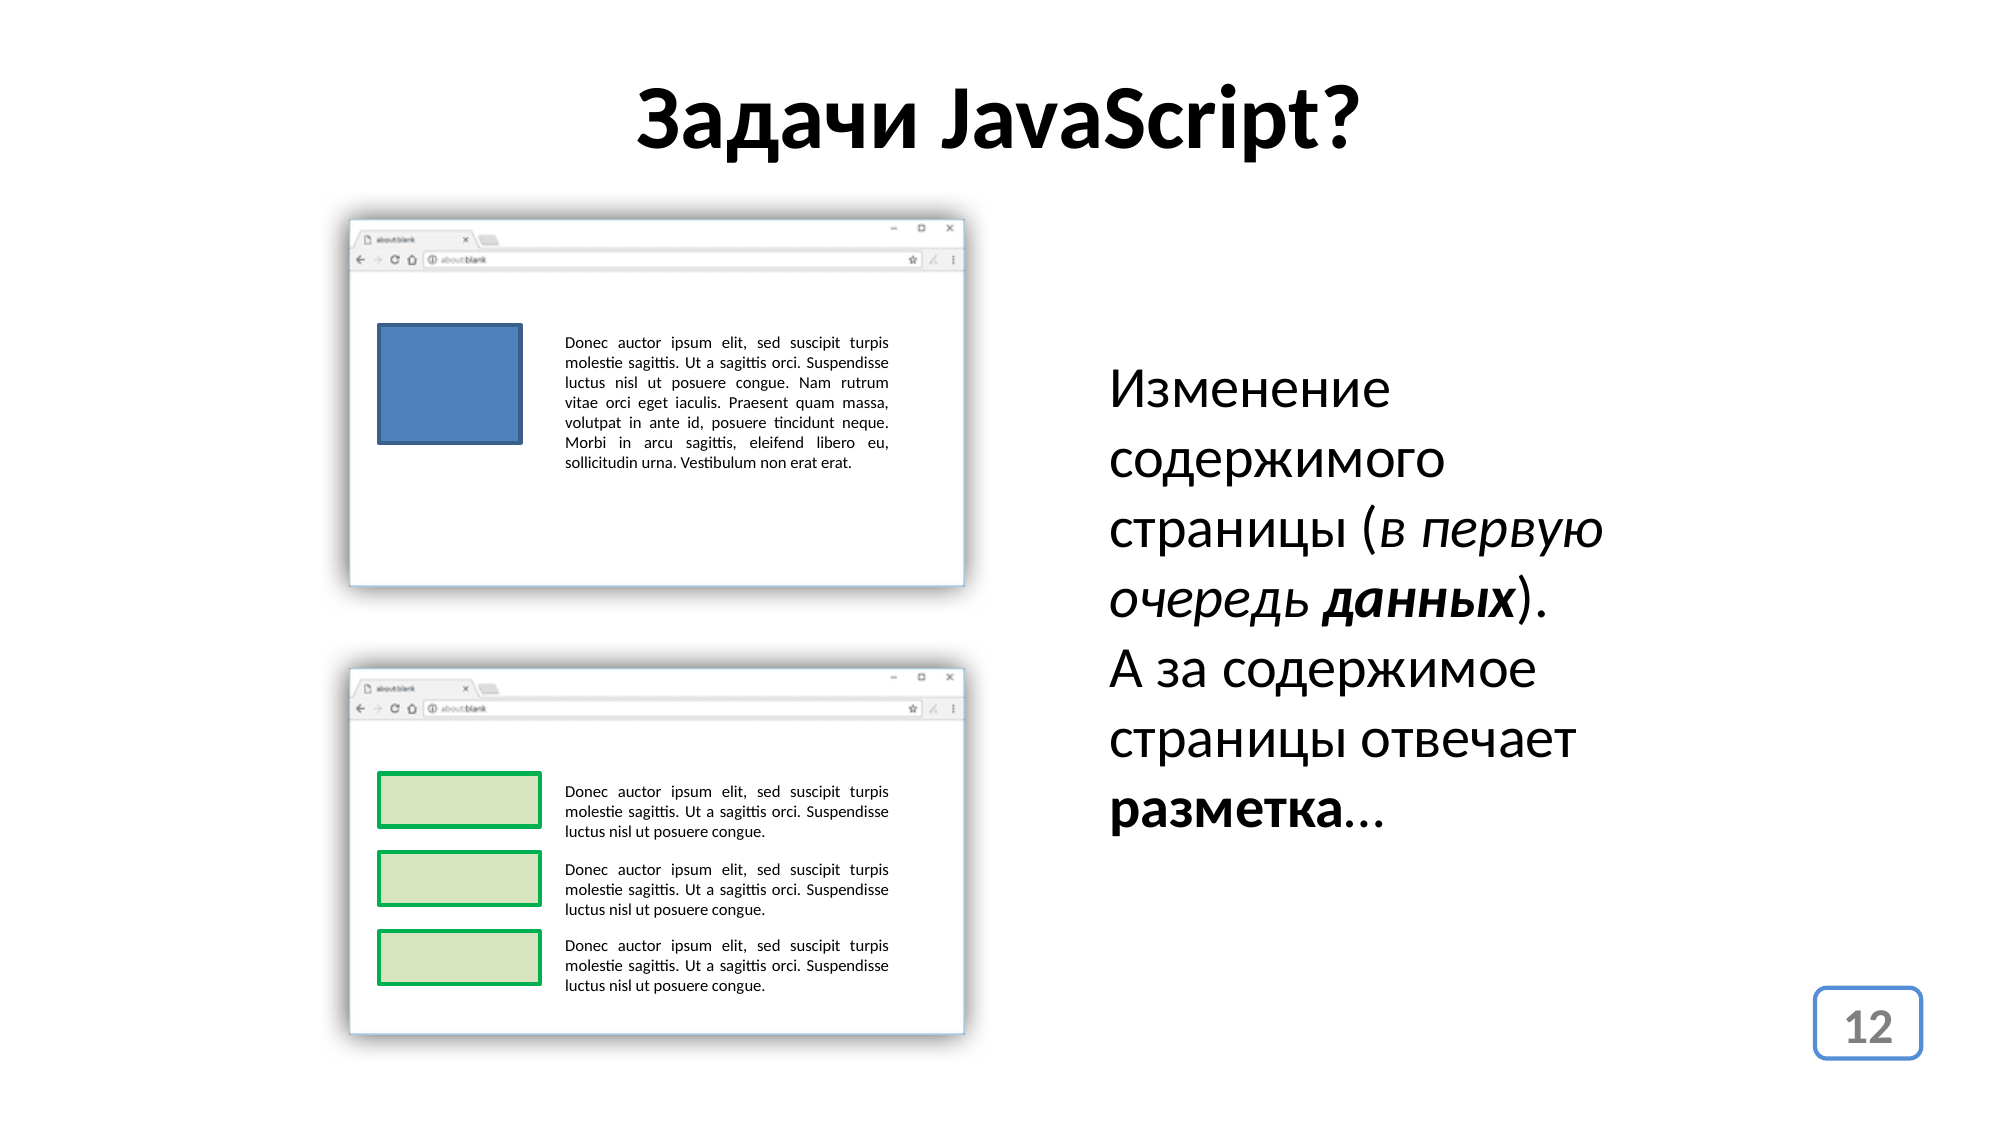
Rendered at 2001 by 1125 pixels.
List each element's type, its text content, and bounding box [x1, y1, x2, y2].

text_box Изменение содержимого страницы (в первую очередь данных). А за содержимое страницы отвечает разметка… [1094, 341, 1669, 847]
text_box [348, 668, 965, 1036]
title Задачи JavaScript? [0, 34, 2000, 189]
text_box 12 [1812, 985, 1924, 1061]
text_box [348, 219, 965, 587]
